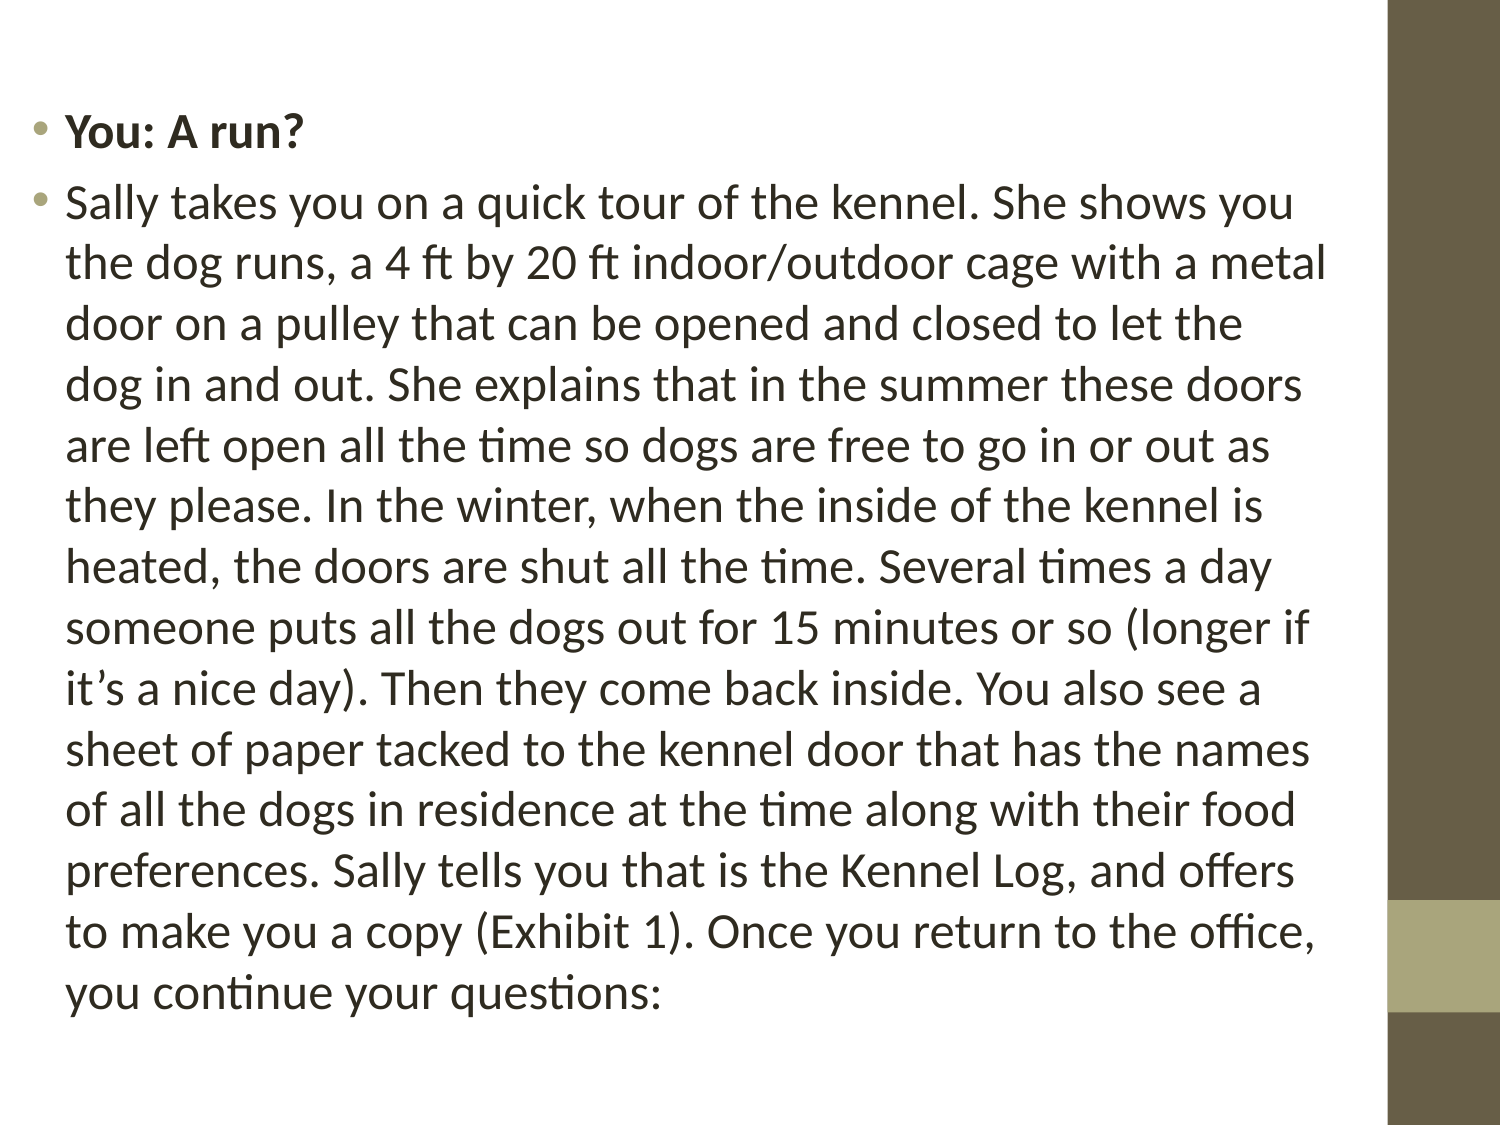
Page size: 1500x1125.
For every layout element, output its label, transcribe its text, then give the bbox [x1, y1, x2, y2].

list You: A run? Sally takes you on a quick tour of the kennel. She shows you the dog runs, a 4 ft by 20 ft indoor/outdoor cage with a metal door on a pulley that can be opened and closed to let the dog in and out. She explains that in the summer these doors are left open all the time so dogs are free to go in or out as they please. In the winter, when the inside of the kennel is heated, the doors are shut all the time. Several times a day someone puts all the dogs out for 15 minutes or so (longer if it’s a nice day). Then they come back inside. You also see a sheet of paper tacked to the kennel door that has the names of all the dogs in residence at the time along with their food preferences. Sally tells you that is the Kennel Log, and offers to make you a copy (Exhibit 1). Once you return to the office, you continue your questions: [0, 90, 1349, 1047]
